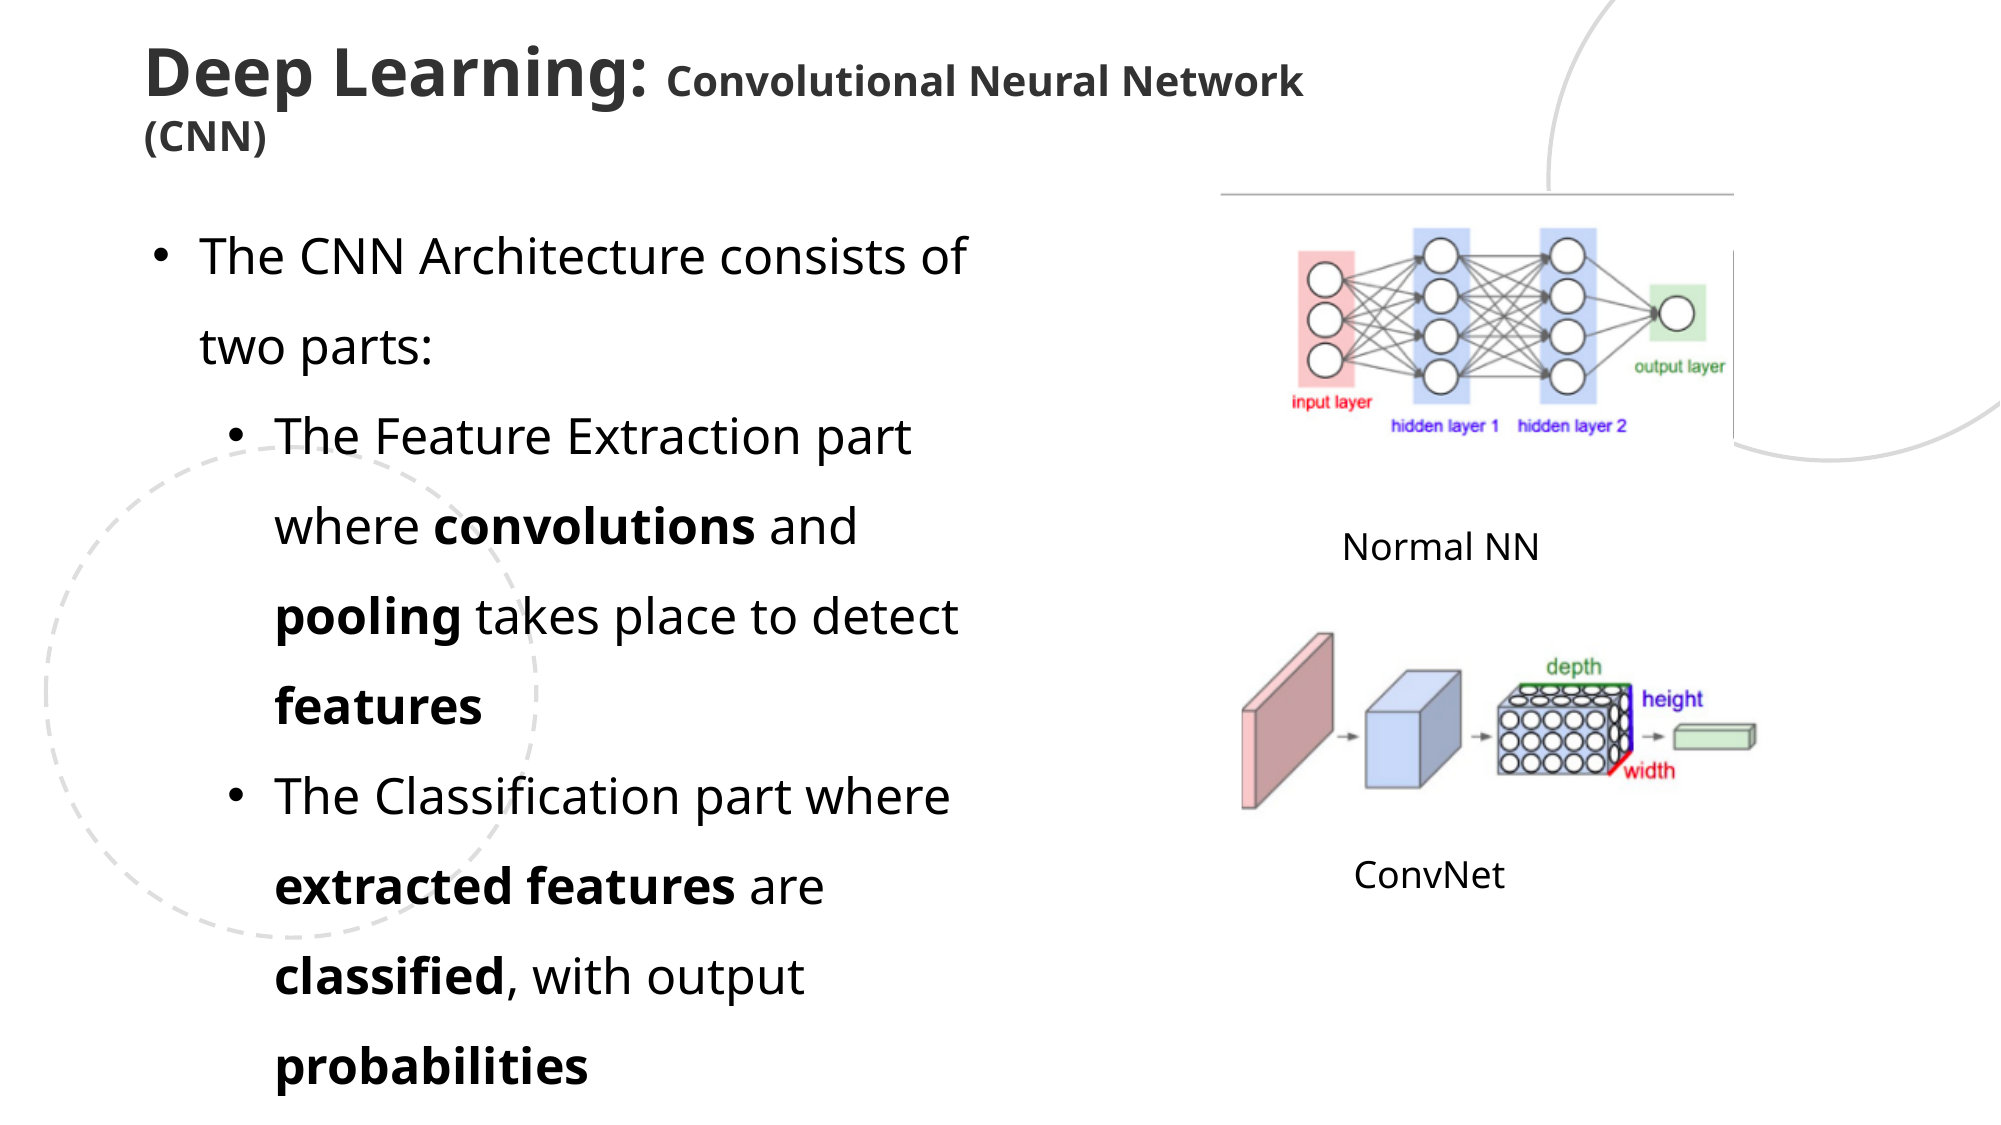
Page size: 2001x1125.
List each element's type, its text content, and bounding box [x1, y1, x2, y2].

text_box Deep Learning: Convolutional Neural Network (CNN) [137, 65, 1385, 124]
text_box [1548, 0, 2000, 461]
picture [1241, 599, 1787, 820]
text_box Normal NN [1326, 515, 1634, 575]
picture [1146, 191, 1734, 448]
text_box ConvNet [1338, 843, 1646, 904]
text_box [45, 501, 137, 884]
text_box The CNN Architecture consists of two parts: The Feature Extraction part where convolutions and pooling takes place to detect features The Classification part where extracted features are classified, with output probabilities [137, 187, 1042, 1125]
